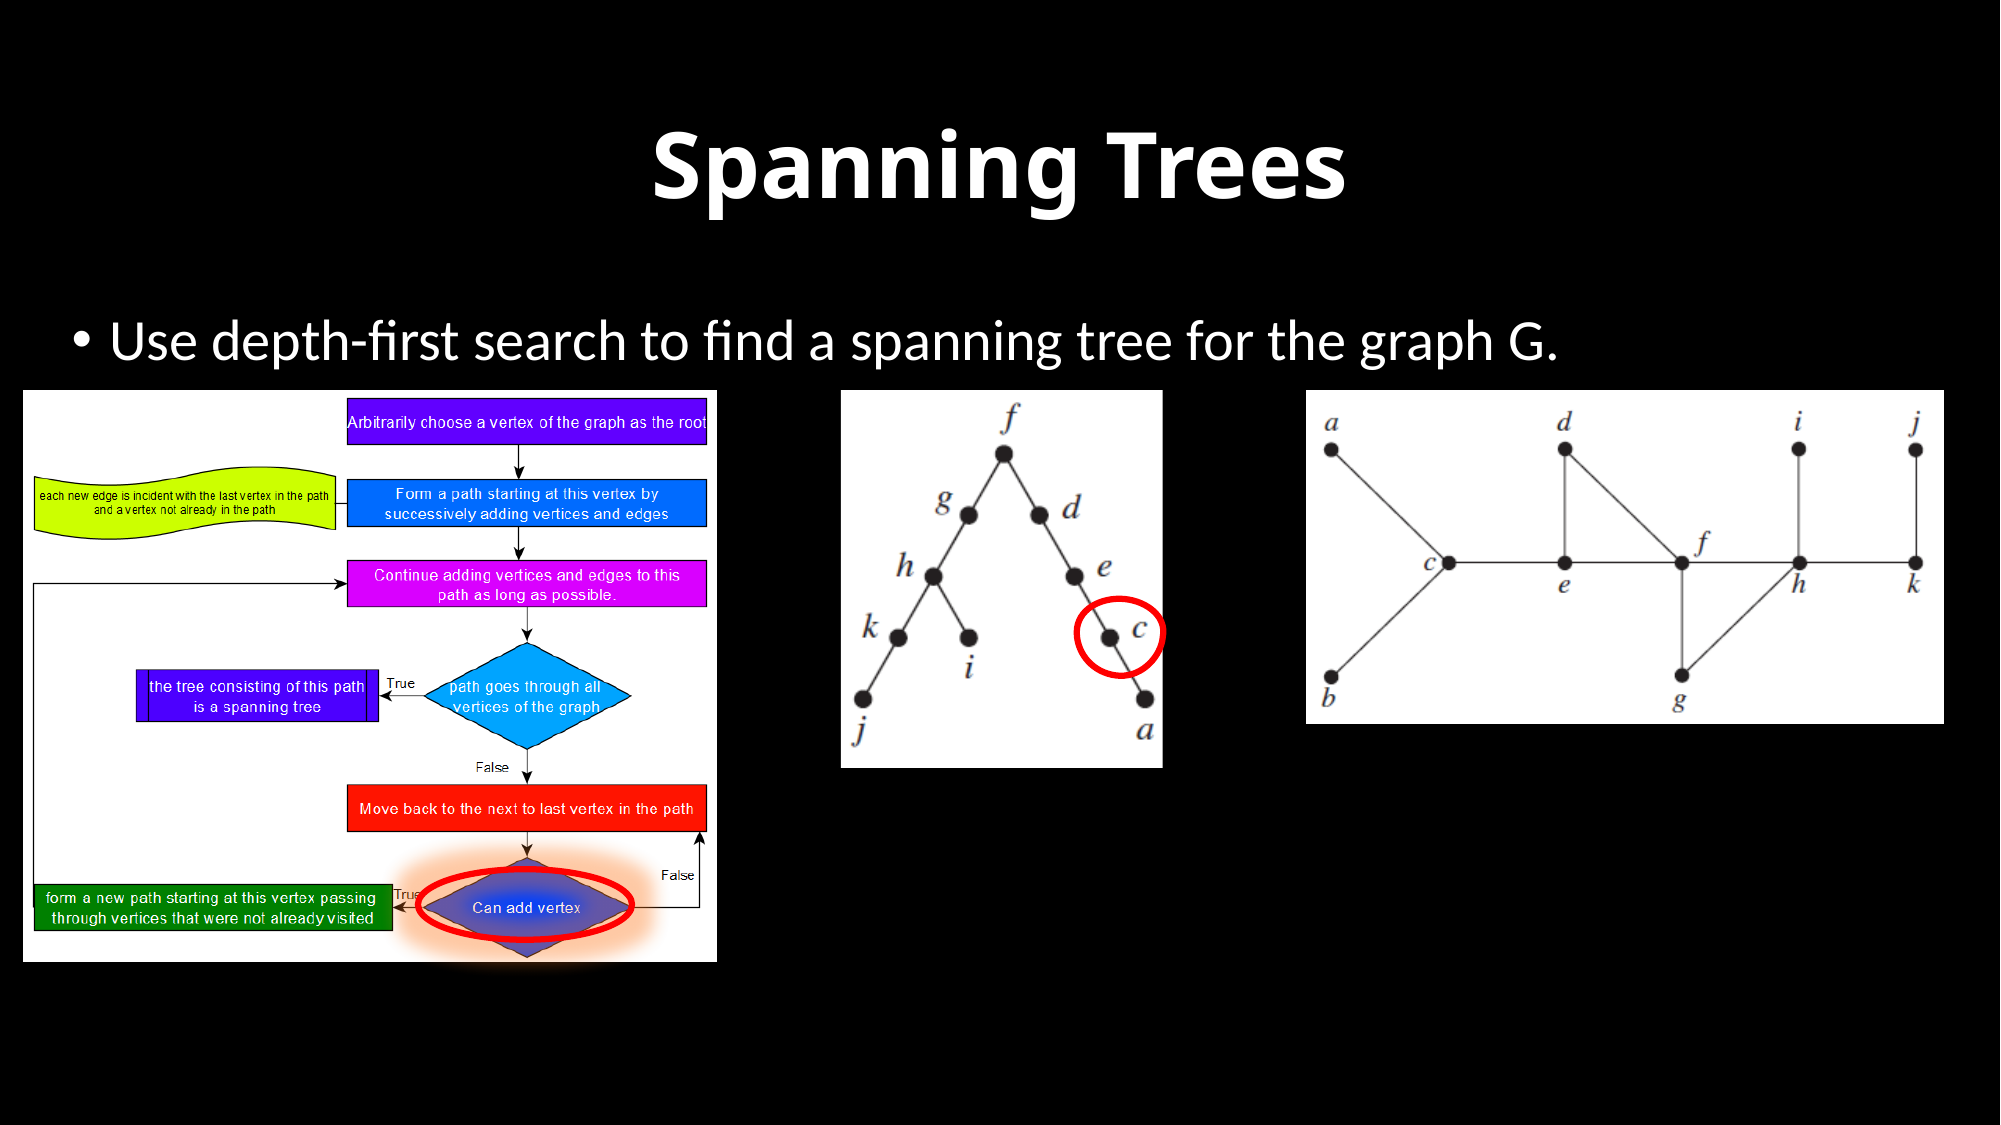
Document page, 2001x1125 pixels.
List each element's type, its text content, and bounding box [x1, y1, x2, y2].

picture [23, 390, 717, 962]
title Spanning Trees [137, 59, 1863, 278]
list Use depth-first search to find a spanning tree for the graph G. [56, 302, 1944, 1017]
picture [1306, 390, 1944, 724]
picture [840, 390, 1163, 768]
